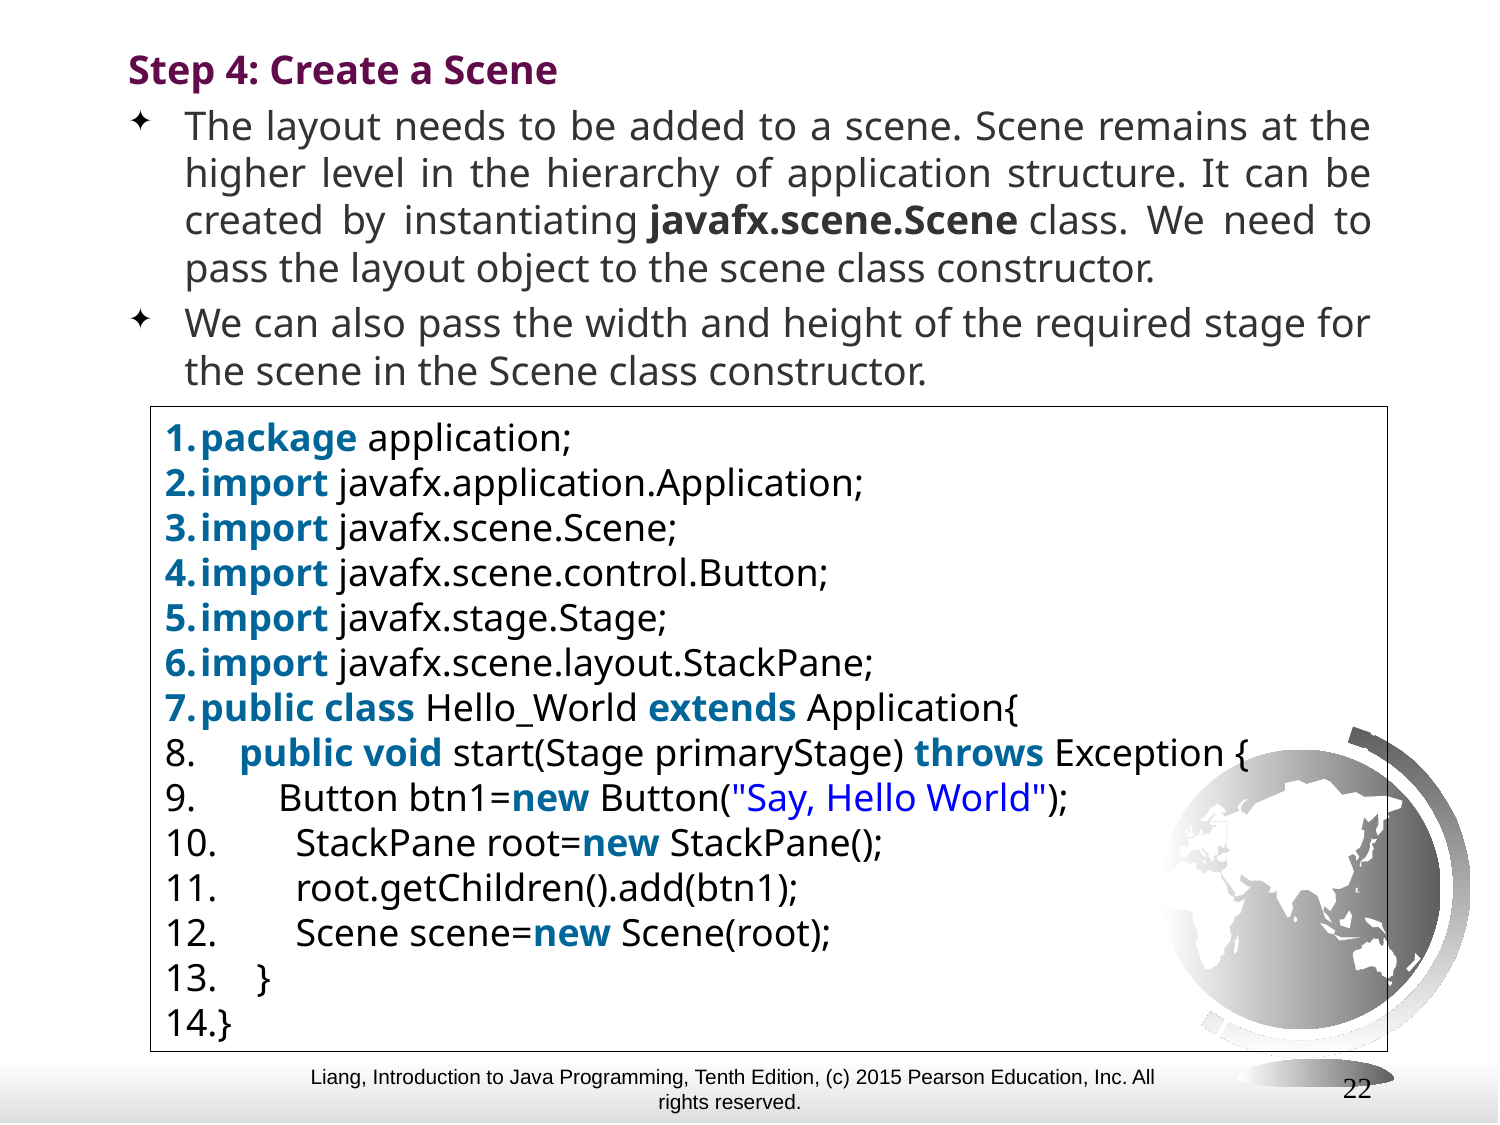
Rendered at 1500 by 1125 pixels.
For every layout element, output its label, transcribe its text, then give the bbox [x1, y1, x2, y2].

list Step 4: Create a Scene The layout needs to be added to a scene. Scene remains at the higher level in the hierarchy of application structure. It can be created by instantiating javafx.scene.Scene class. We need to pass the layout object to the scene class constructor. We can also pass the width and height of the required stage for the scene in the Scene class constructor. [113, 37, 1388, 238]
slide_number 22 [1074, 1052, 1388, 1125]
text_box package application; import javafx.application.Application; import javafx.scene.Scene; import javafx.scene.control.Button; import javafx.stage.Stage; import javafx.scene.layout.StackPane; public class Hello_World extends Application{ public void start(Stage primaryStage) throws Exception { Button btn1=new Button("Say, Hello World"); StackPane root=new StackPane(); root.getChildren().add(btn1); Scene scene=new Scene(root); } } [150, 406, 1388, 1052]
